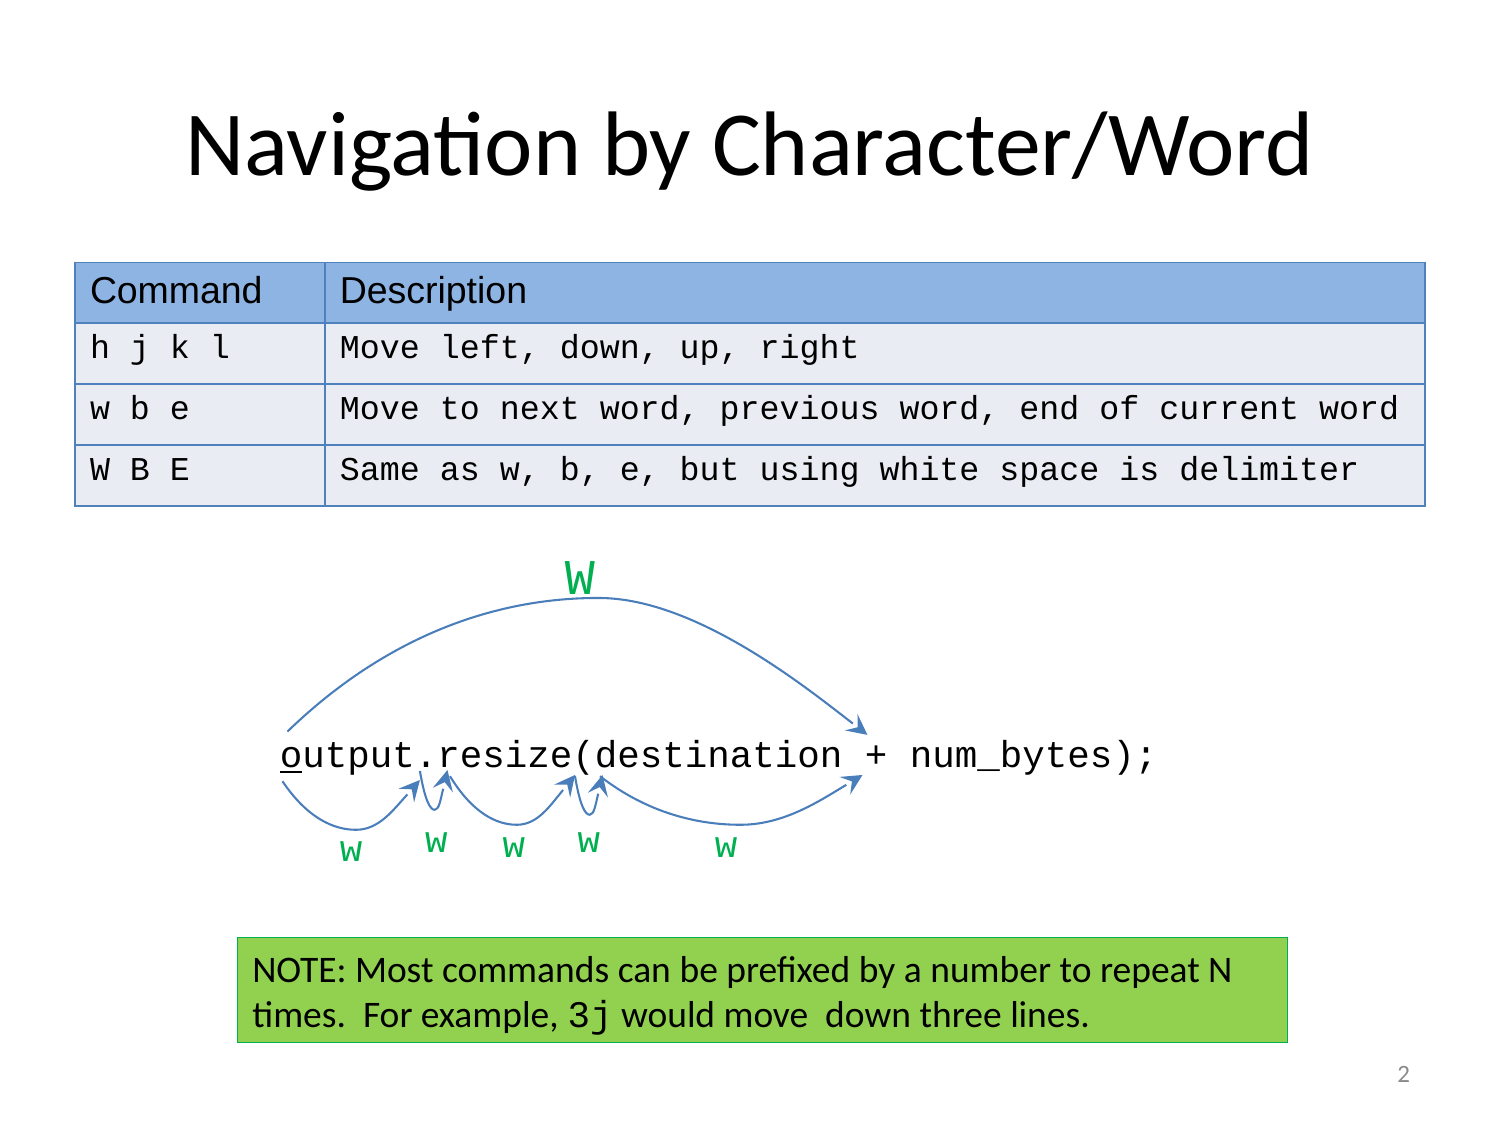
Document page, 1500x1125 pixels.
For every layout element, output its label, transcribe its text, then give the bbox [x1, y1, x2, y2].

text_box [286, 597, 868, 735]
text_box w [487, 812, 541, 873]
table_cell Move to next word, previous word, end of current word [326, 385, 1424, 444]
table_cell w b e [76, 385, 324, 444]
text_box [419, 770, 453, 807]
table_cell W B E [76, 446, 324, 505]
table_cell h j k l [76, 324, 324, 383]
text_box w [700, 812, 753, 873]
text_box w [562, 807, 616, 868]
text_box [599, 774, 863, 825]
text_box [574, 775, 608, 807]
text_box [281, 780, 420, 824]
table_header Command [76, 263, 324, 322]
text_box [449, 774, 576, 817]
table_header Description [326, 263, 1424, 322]
text_box Navigation by Character/Word [75, 45, 1425, 233]
table_cell Move left, down, up, right [326, 324, 1424, 383]
text_box output.resize(destination + num_bytes); [264, 722, 1173, 783]
text_box w [325, 816, 378, 877]
text_box 2 [1074, 1042, 1425, 1103]
table_cell Same as w, b, e, but using white space is delimiter [326, 446, 1424, 505]
text_box NOTE: Most commands can be prefixed by a number to repeat N times. For example, 3j would move down three lines. [237, 937, 1288, 1043]
text_box w [410, 807, 463, 868]
text_box W [550, 536, 610, 612]
